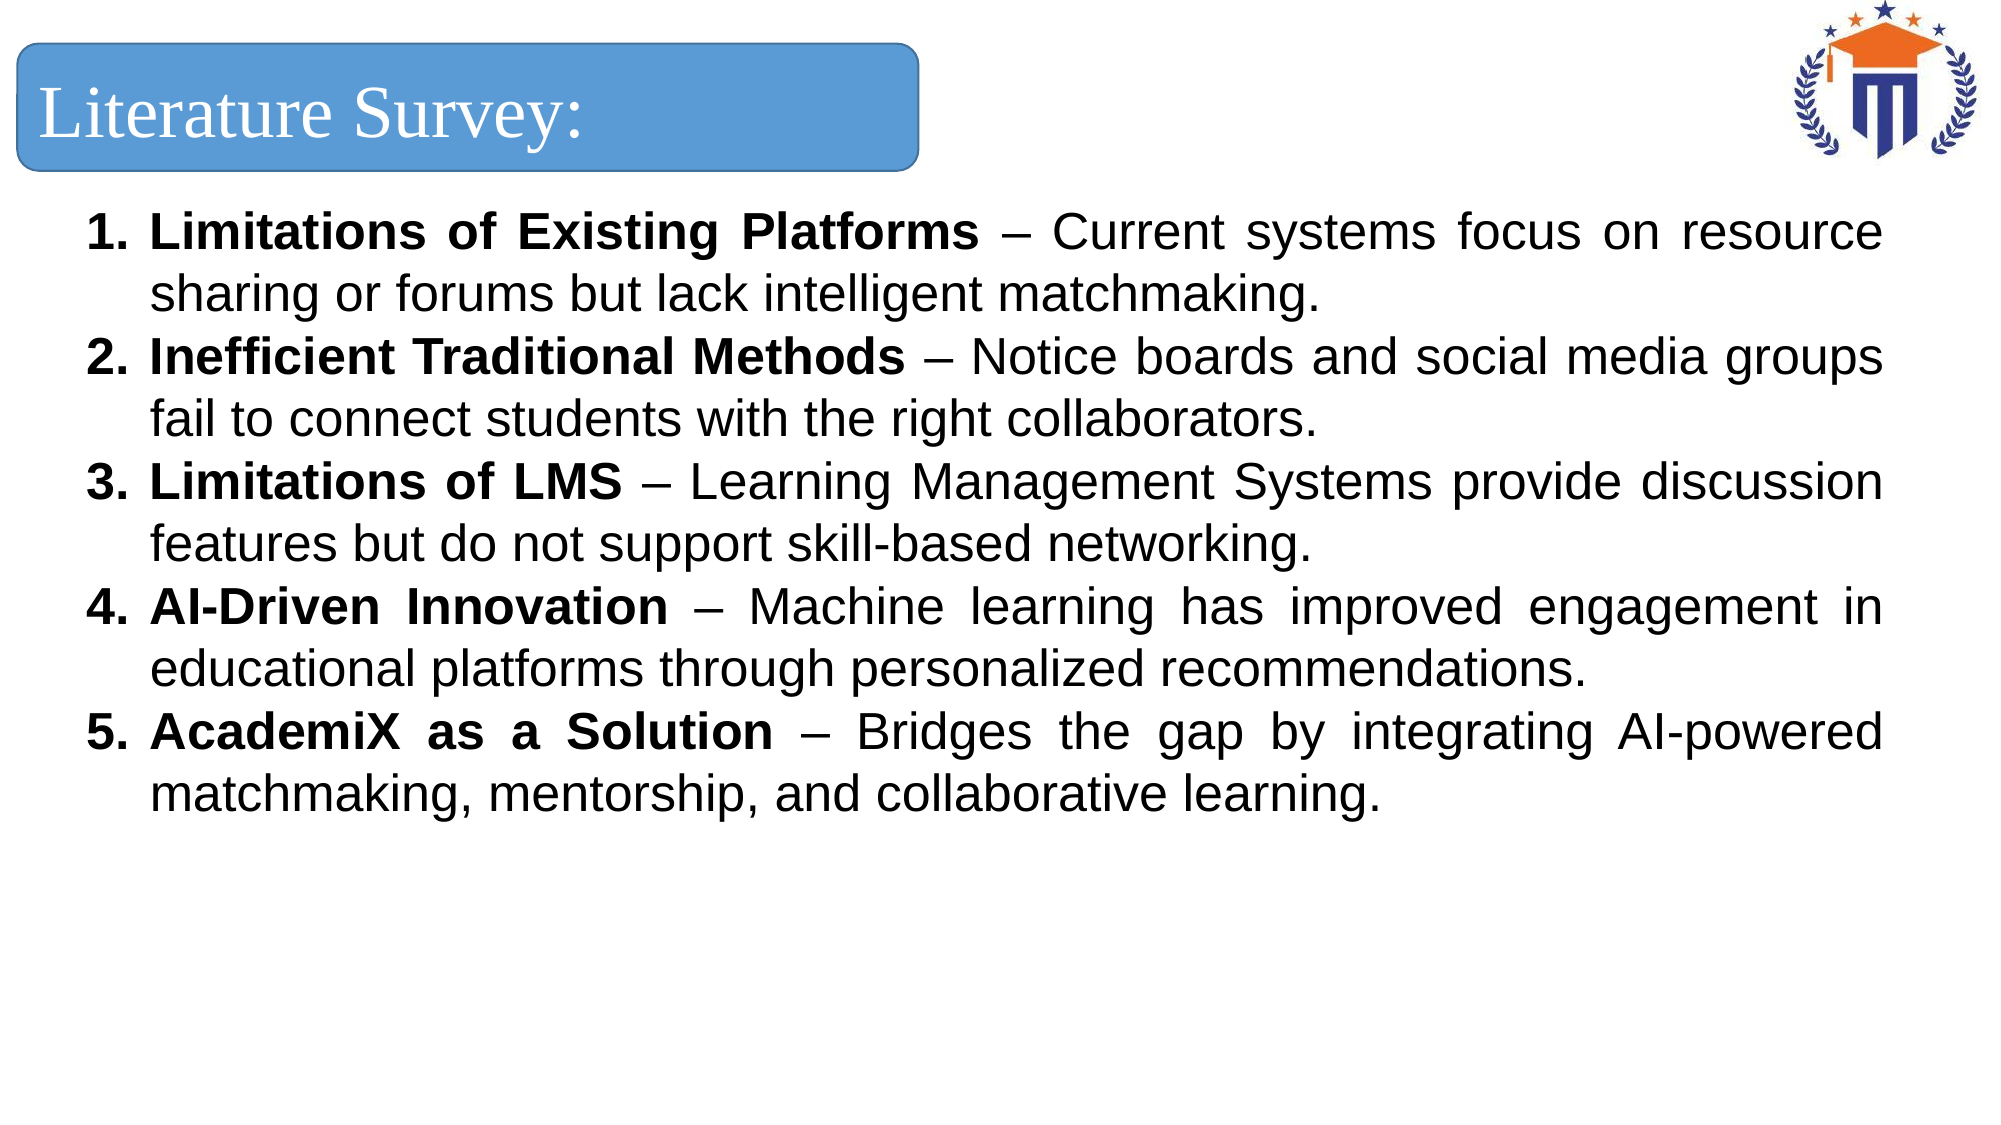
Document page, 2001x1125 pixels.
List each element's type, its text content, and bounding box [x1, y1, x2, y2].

text_box [17, 458, 789, 544]
list Limitations of Existing Platforms – Current systems focus on resource sharing or forums but lack intelligent matchmaking. Inefficient Traditional Methods – Notice boards and social media groups fail to connect students with the right collaborators. Limitations of LMS – Learning Management Systems provide discussion features but do not support skill-based networking. AI-Driven Innovation – Machine learning has improved engagement in educational platforms through personalized recommendations. AcademiX as a Solution – Bridges the gap by integrating AI-powered matchmaking, mentorship, and collaborative learning. [59, 189, 1900, 1125]
text_box Literature Survey: [17, 43, 919, 171]
picture [1768, 0, 2000, 171]
